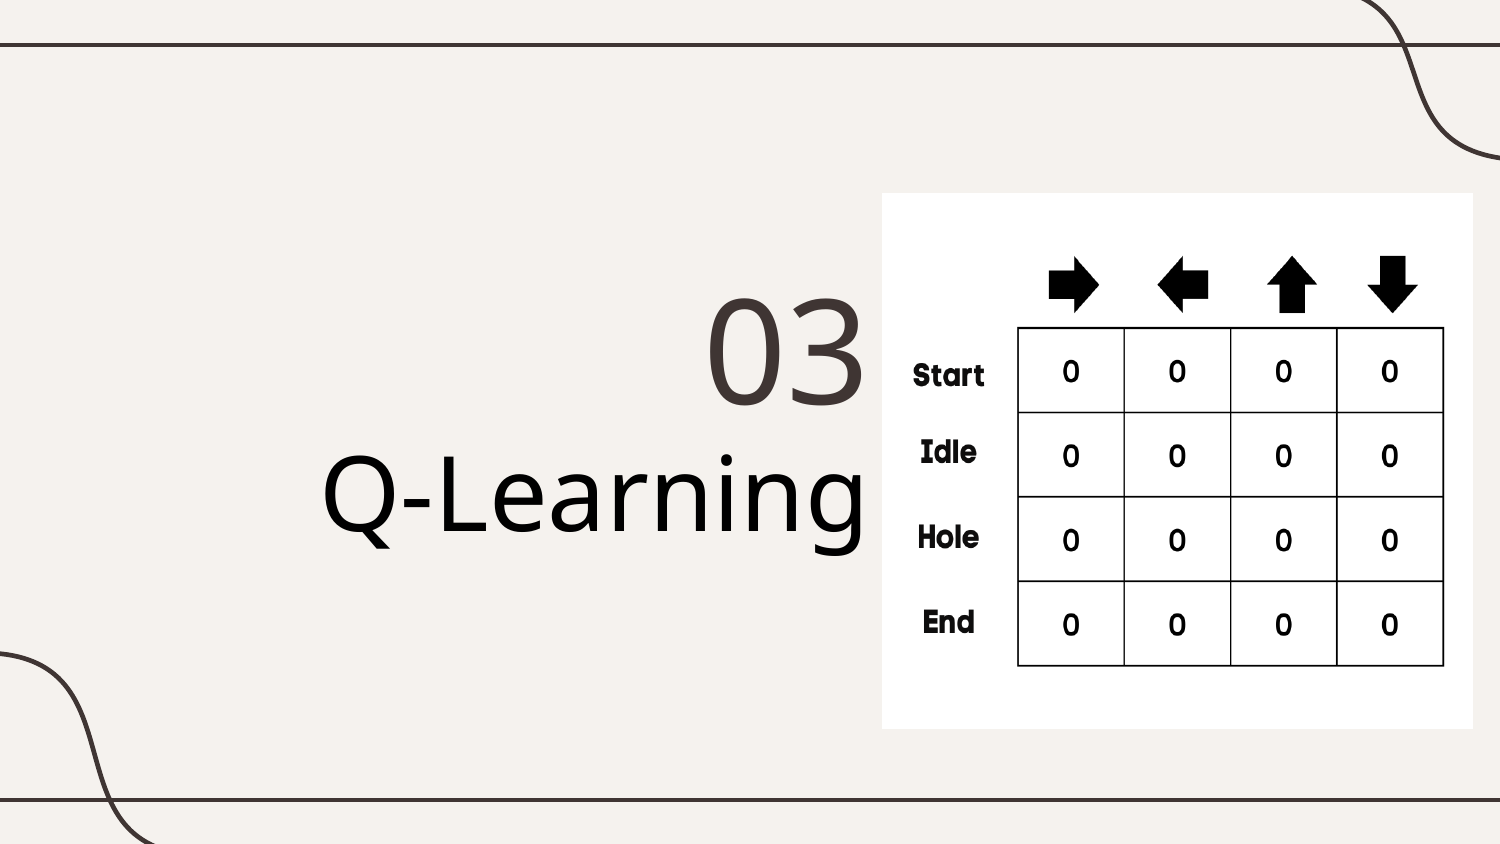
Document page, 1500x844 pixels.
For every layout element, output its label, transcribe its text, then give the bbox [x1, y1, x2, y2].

title 03 [613, 243, 876, 404]
picture [881, 192, 1473, 729]
title Q-Learning [12, 412, 876, 545]
